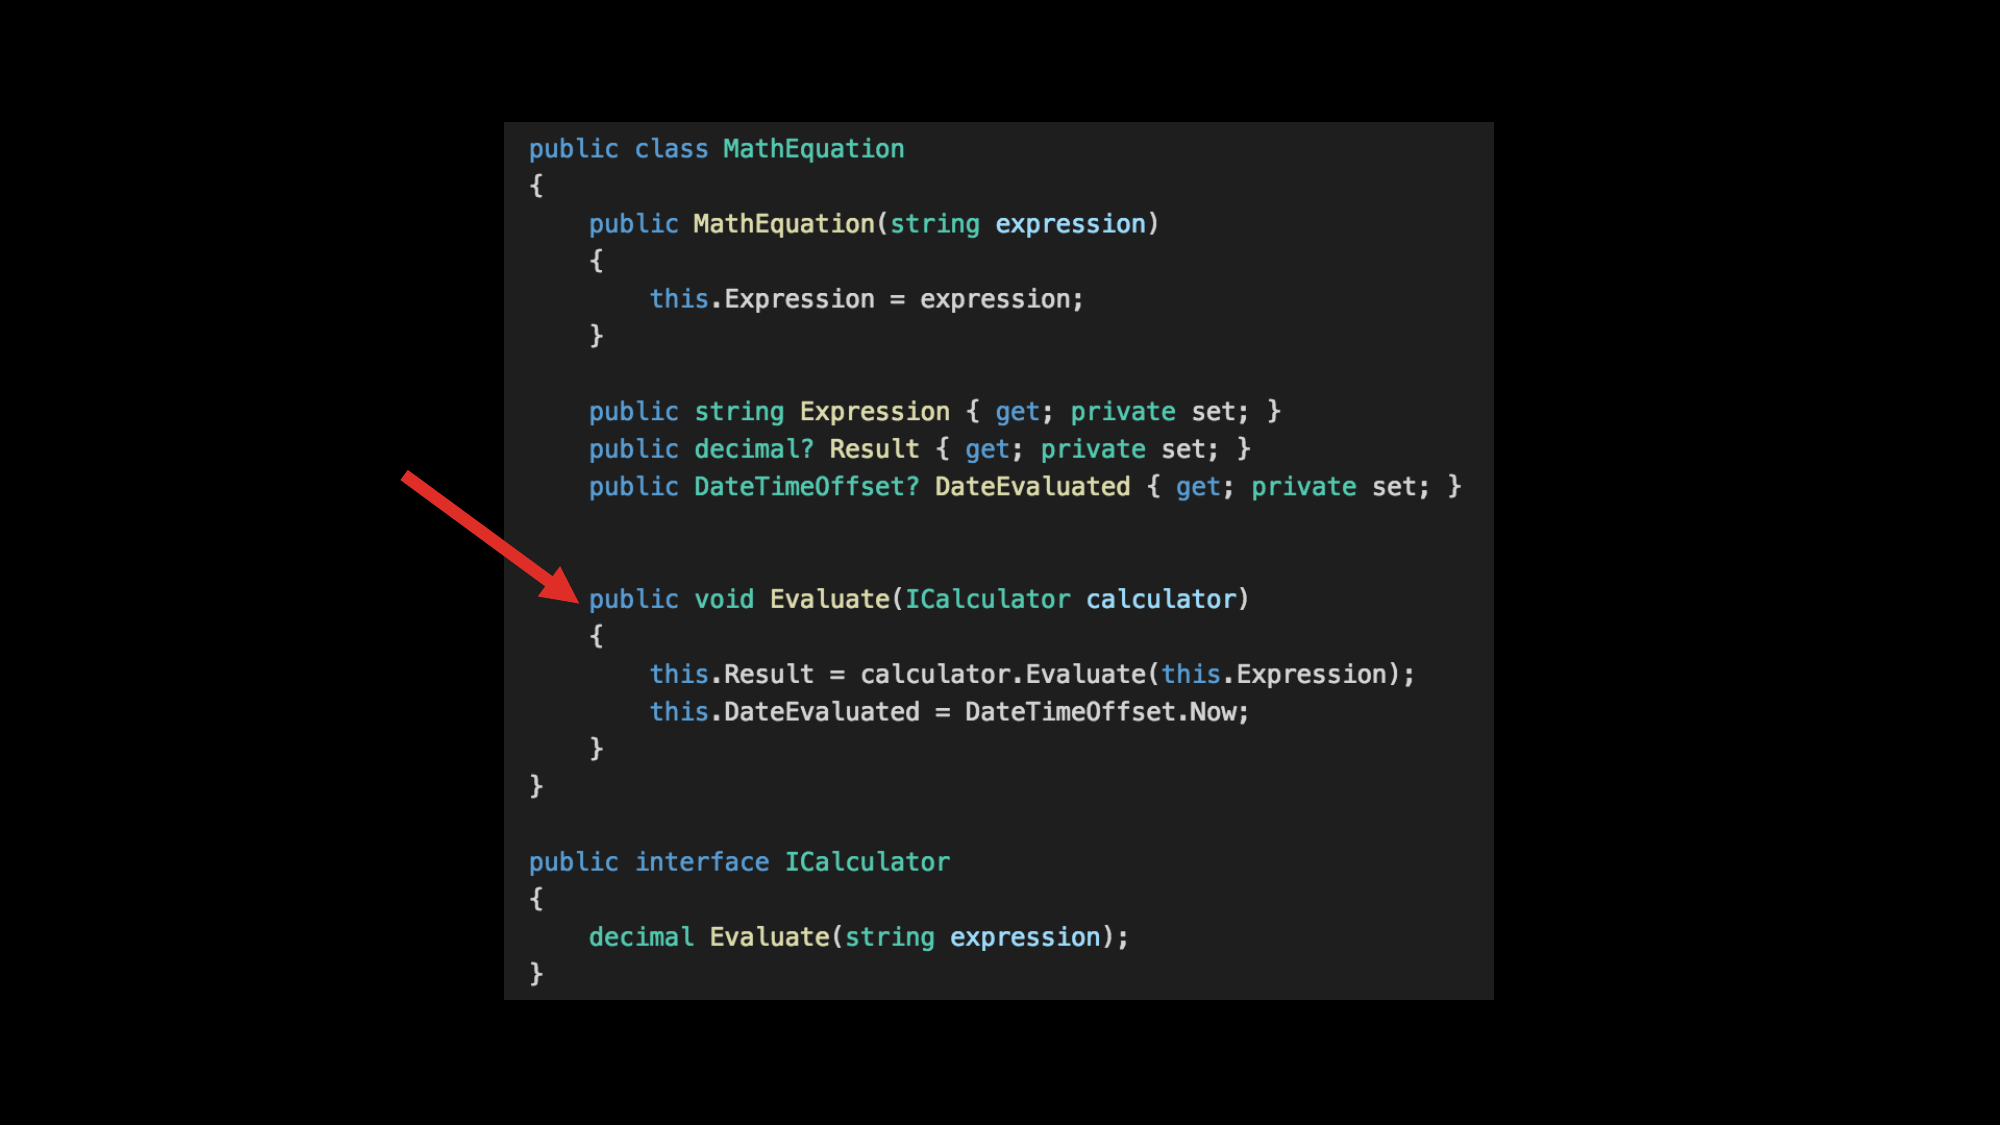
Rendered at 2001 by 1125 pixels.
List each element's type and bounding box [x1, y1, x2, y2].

picture [503, 122, 1494, 1001]
text_box [403, 474, 580, 604]
